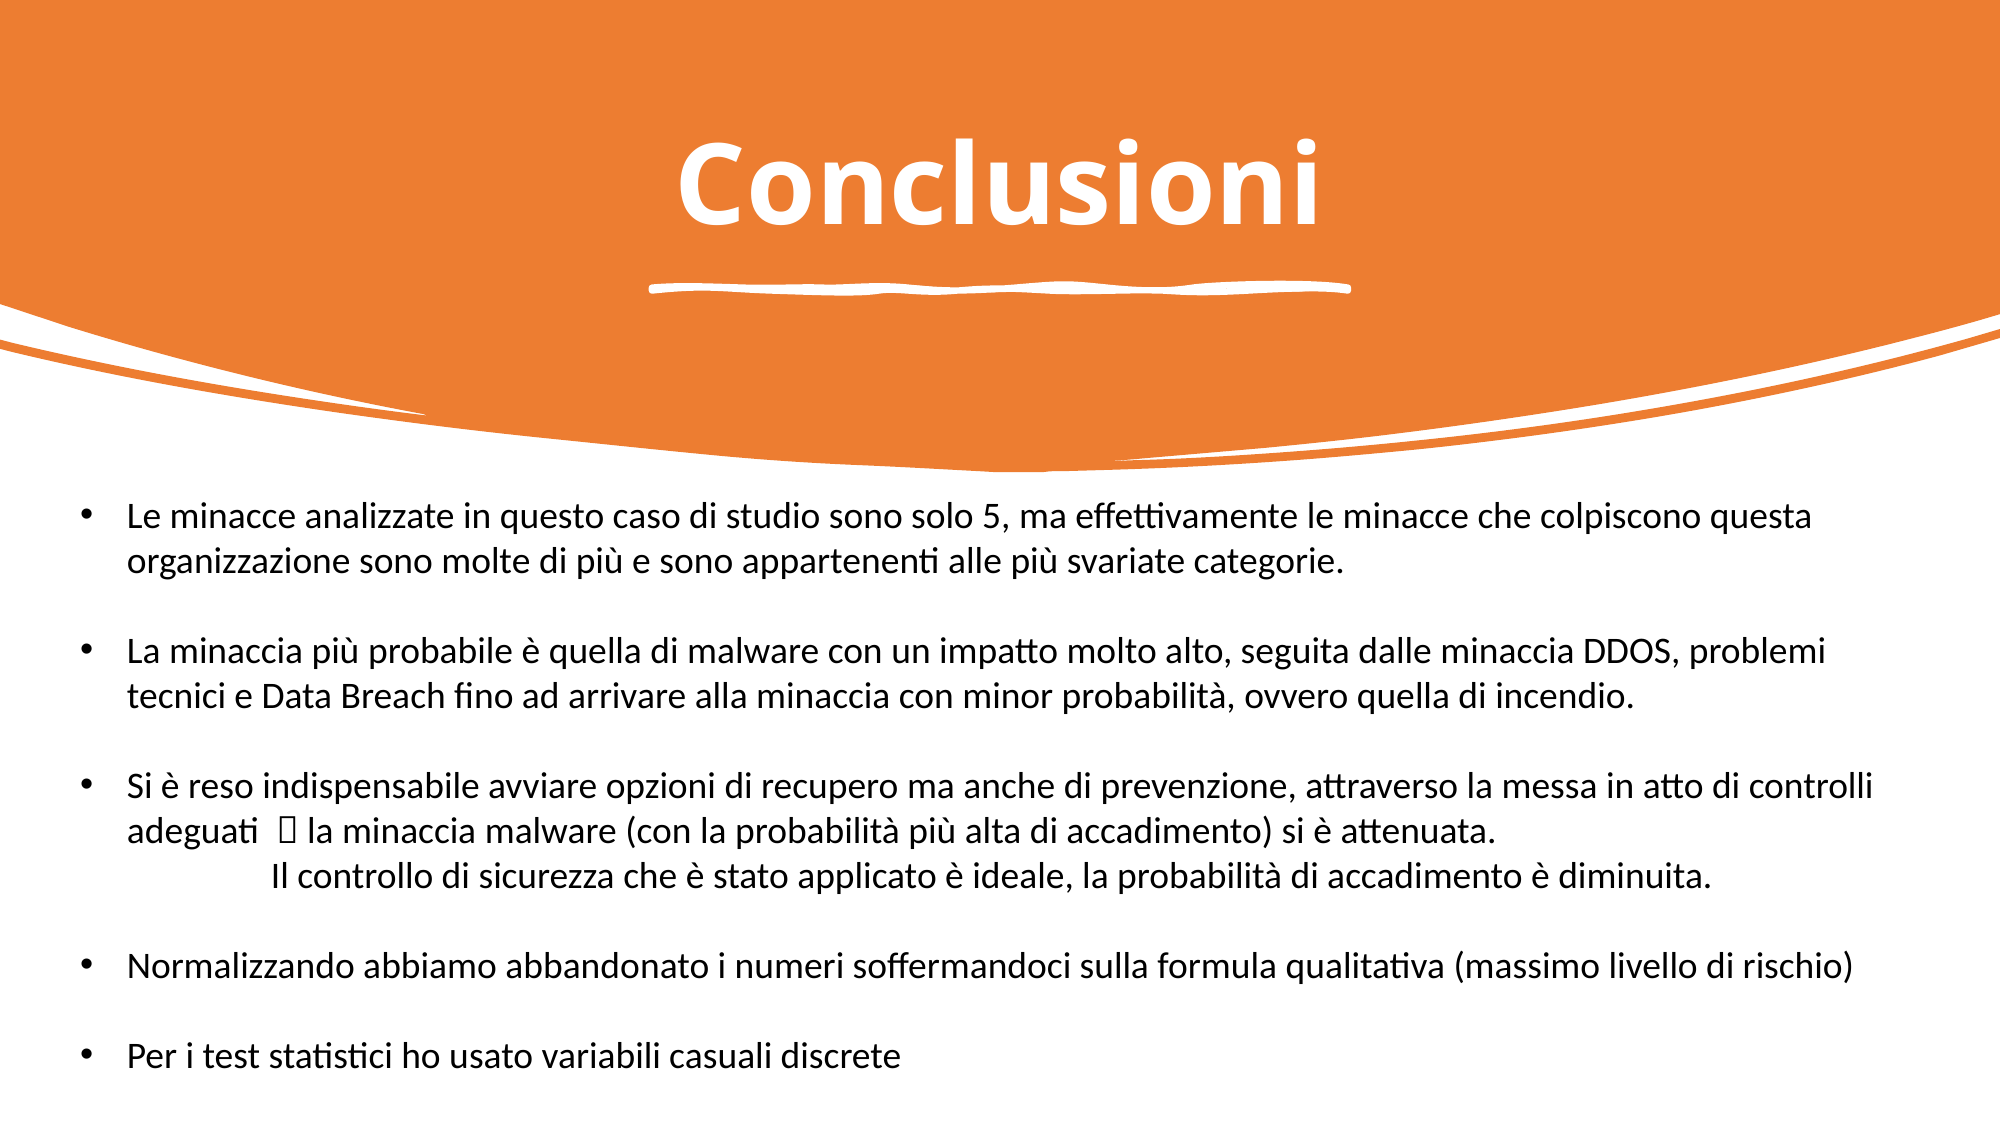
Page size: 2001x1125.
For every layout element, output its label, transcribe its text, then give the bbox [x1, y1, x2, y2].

text_box [650, 282, 1350, 294]
text_box [0, 306, 376, 407]
text_box [1195, 316, 2000, 456]
title Conclusioni [104, 64, 1895, 312]
text_box Le minacce analizzate in questo caso di studio sono solo 5, ma effettivamente le minacce che colpiscono questa organizzazione sono molte di più e sono appartenenti alle più svariate categorie. La minaccia più probabile è quella di malware con un impatto molto alto, seguita dalle minaccia DDOS, problemi tecnici e Data Breach fino ad arrivare alla minaccia con minor probabilità, ovvero quella di incendio. Si è reso indispensabile avviare opzioni di recupero ma anche di prevenzione, attraverso la messa in atto di controlli adeguati  la minaccia malware (con la probabilità più alta di accadimento) si è attenuata. Il controllo di sicurezza che è stato applicato è ideale, la probabilità di accadimento è diminuita. Normalizzando abbiamo abbandonato i numeri soffermandoci sulla formula qualitativa (massimo livello di rischio) Per i test statistici ho usato variabili casuali discrete [65, 483, 1950, 1125]
text_box [0, 0, 2000, 474]
text_box [0, 340, 2000, 1125]
